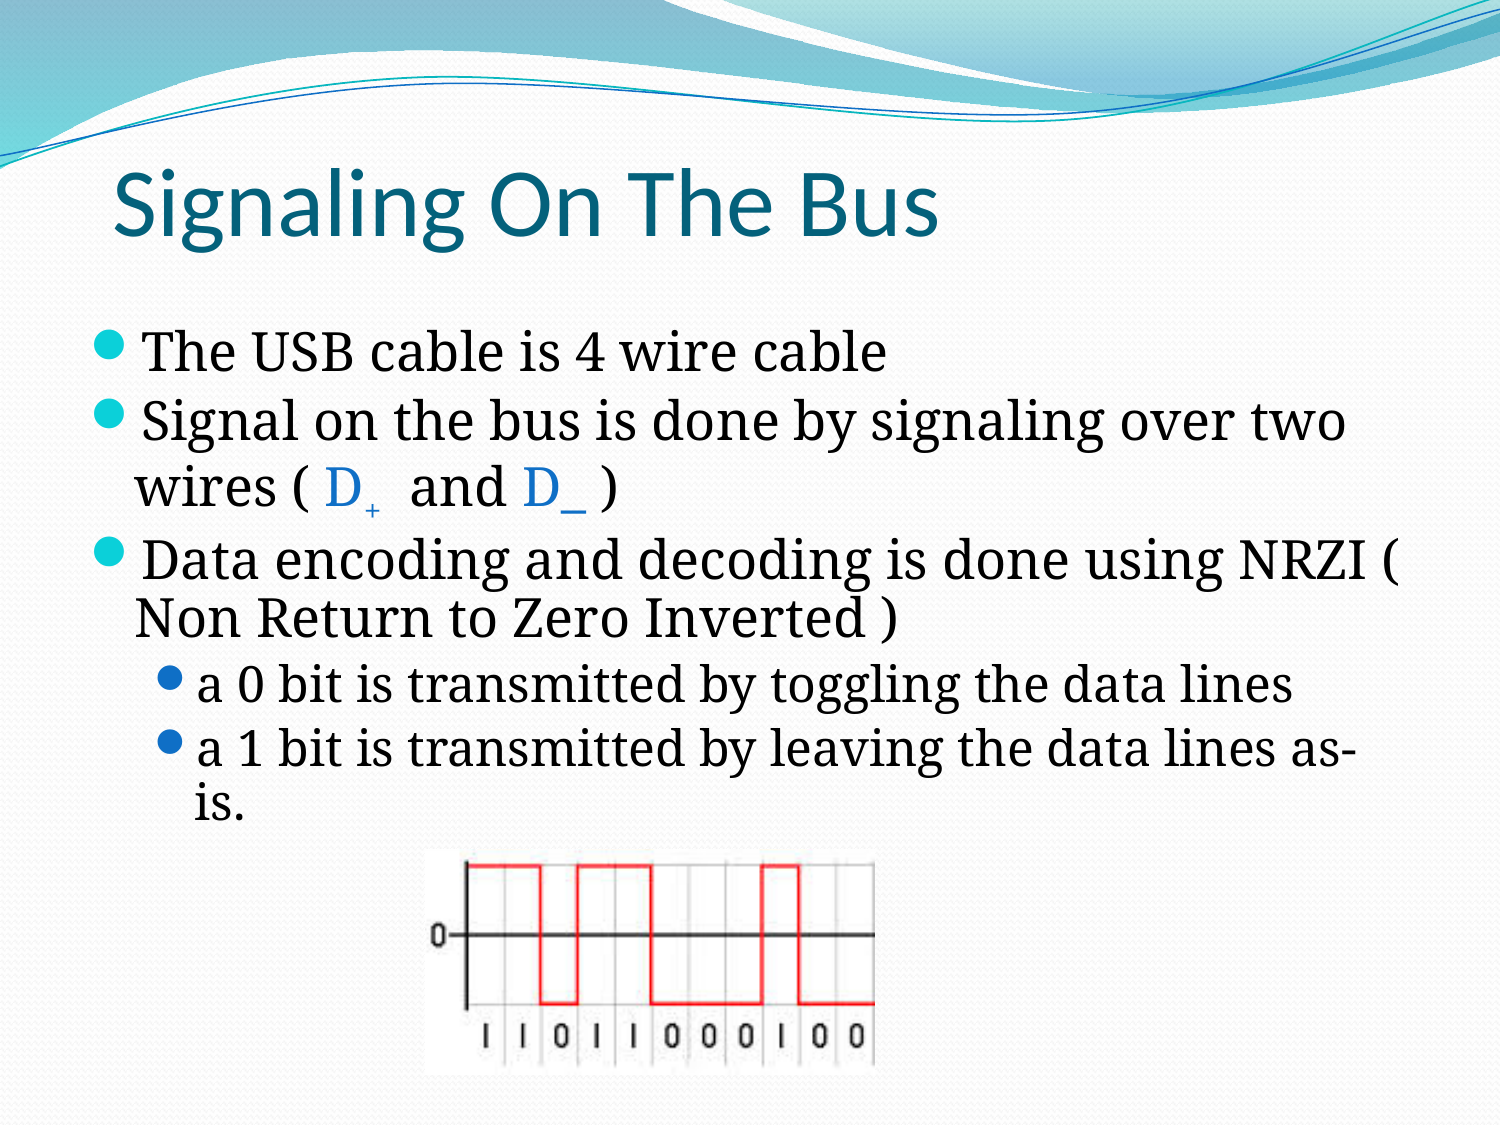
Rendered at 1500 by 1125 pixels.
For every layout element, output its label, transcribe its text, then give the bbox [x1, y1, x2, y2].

list The USB cable is 4 wire cable Signal on the bus is done by signaling over two wires ( D+ and D_ ) Data encoding and decoding is done using NRZI ( Non Return to Zero Inverted ) a 0 bit is transmitted by toggling the data lines a 1 bit is transmitted by leaving the data lines as-is. [75, 317, 1425, 825]
picture [424, 849, 876, 1076]
title Signaling On The Bus [112, 131, 1388, 257]
